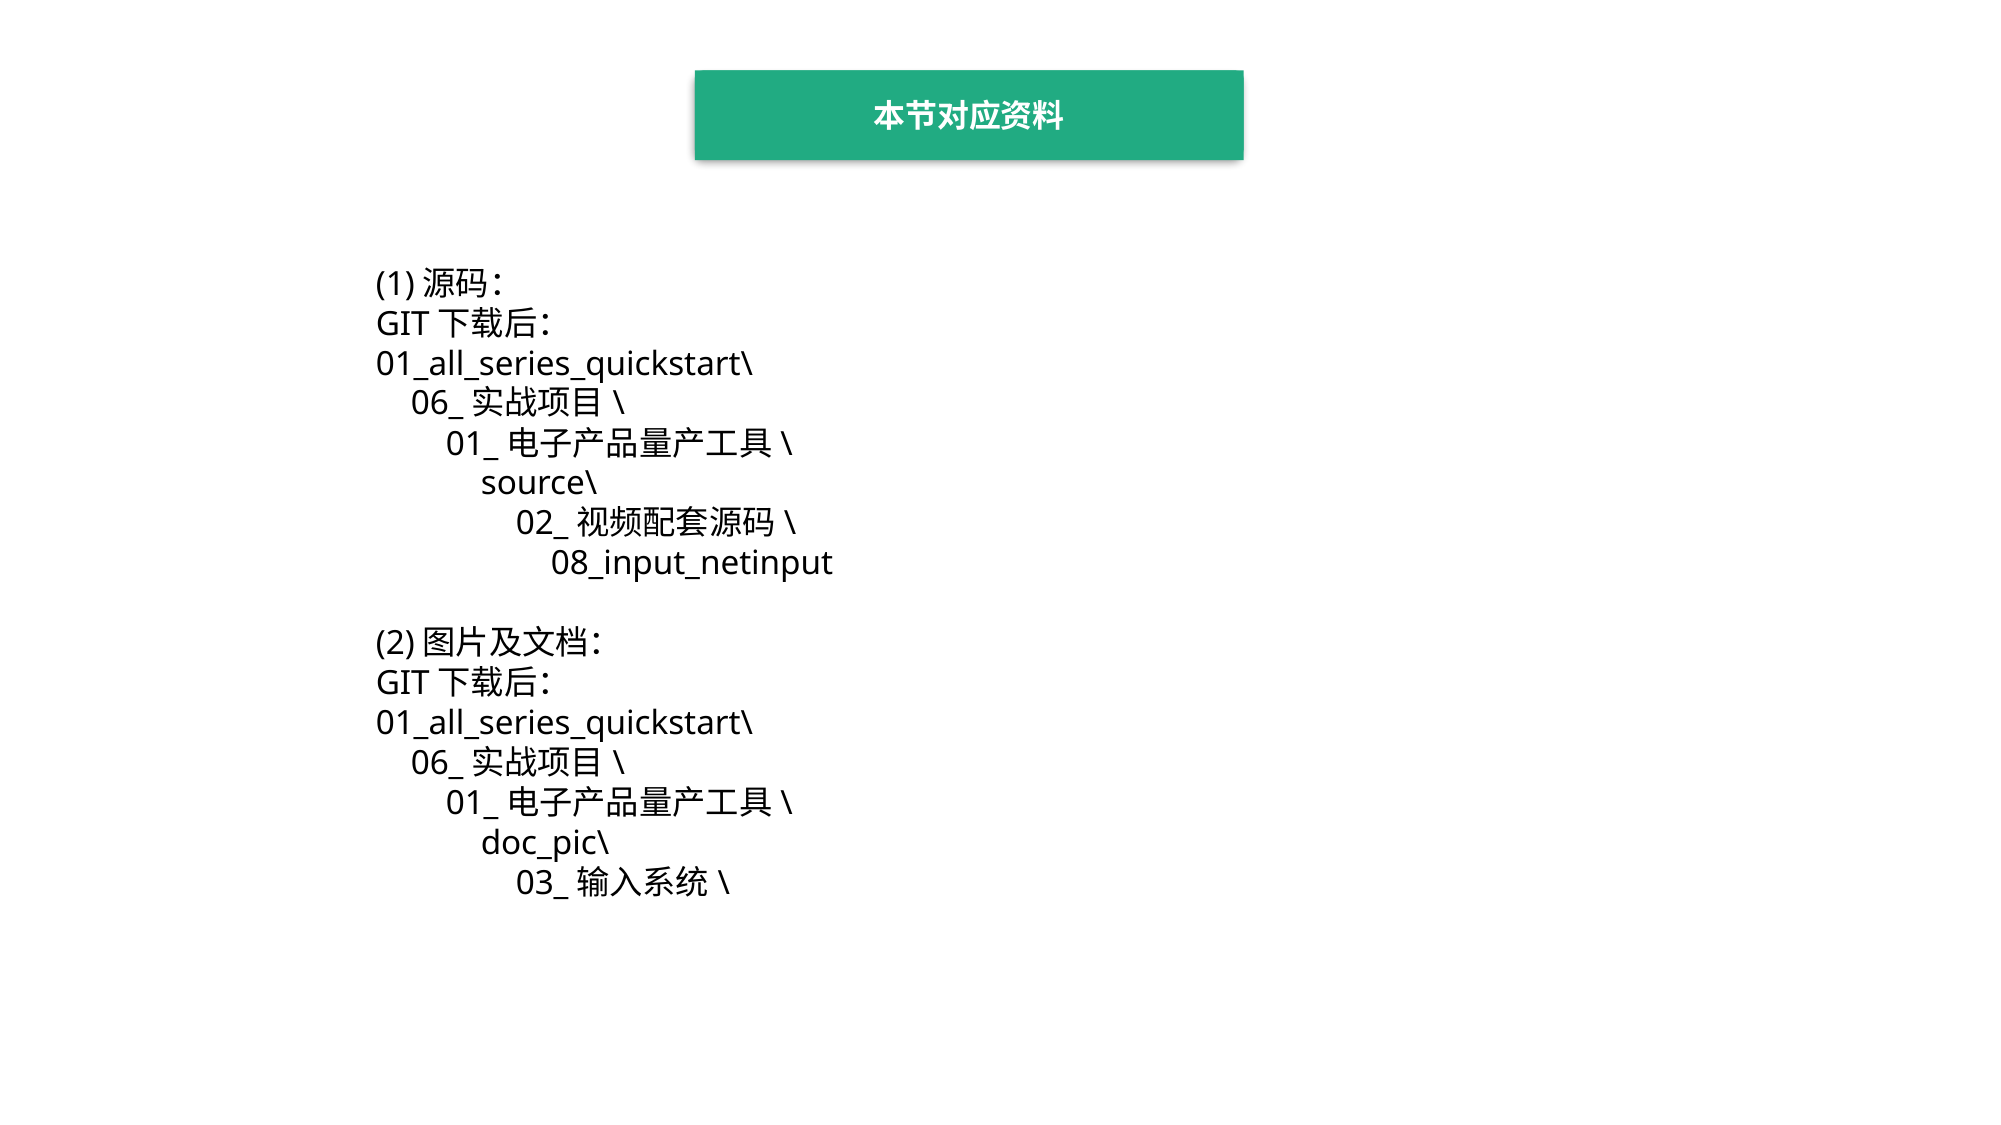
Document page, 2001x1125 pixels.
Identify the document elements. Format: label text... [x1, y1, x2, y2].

text_box (1)源码： GIT下载后： 01_all_series_quickstart\ 06_实战项目\ 01_电子产品量产工具\ source\ 02_视频配套源码\ 08_input_netinput (2)图片及文档： GIT下载后： 01_all_series_quickstart\ 06_实战项目\ 01_电子产品量产工具\ doc_pic\ 03_输入系统\ [340, 254, 1579, 909]
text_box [694, 70, 1244, 161]
